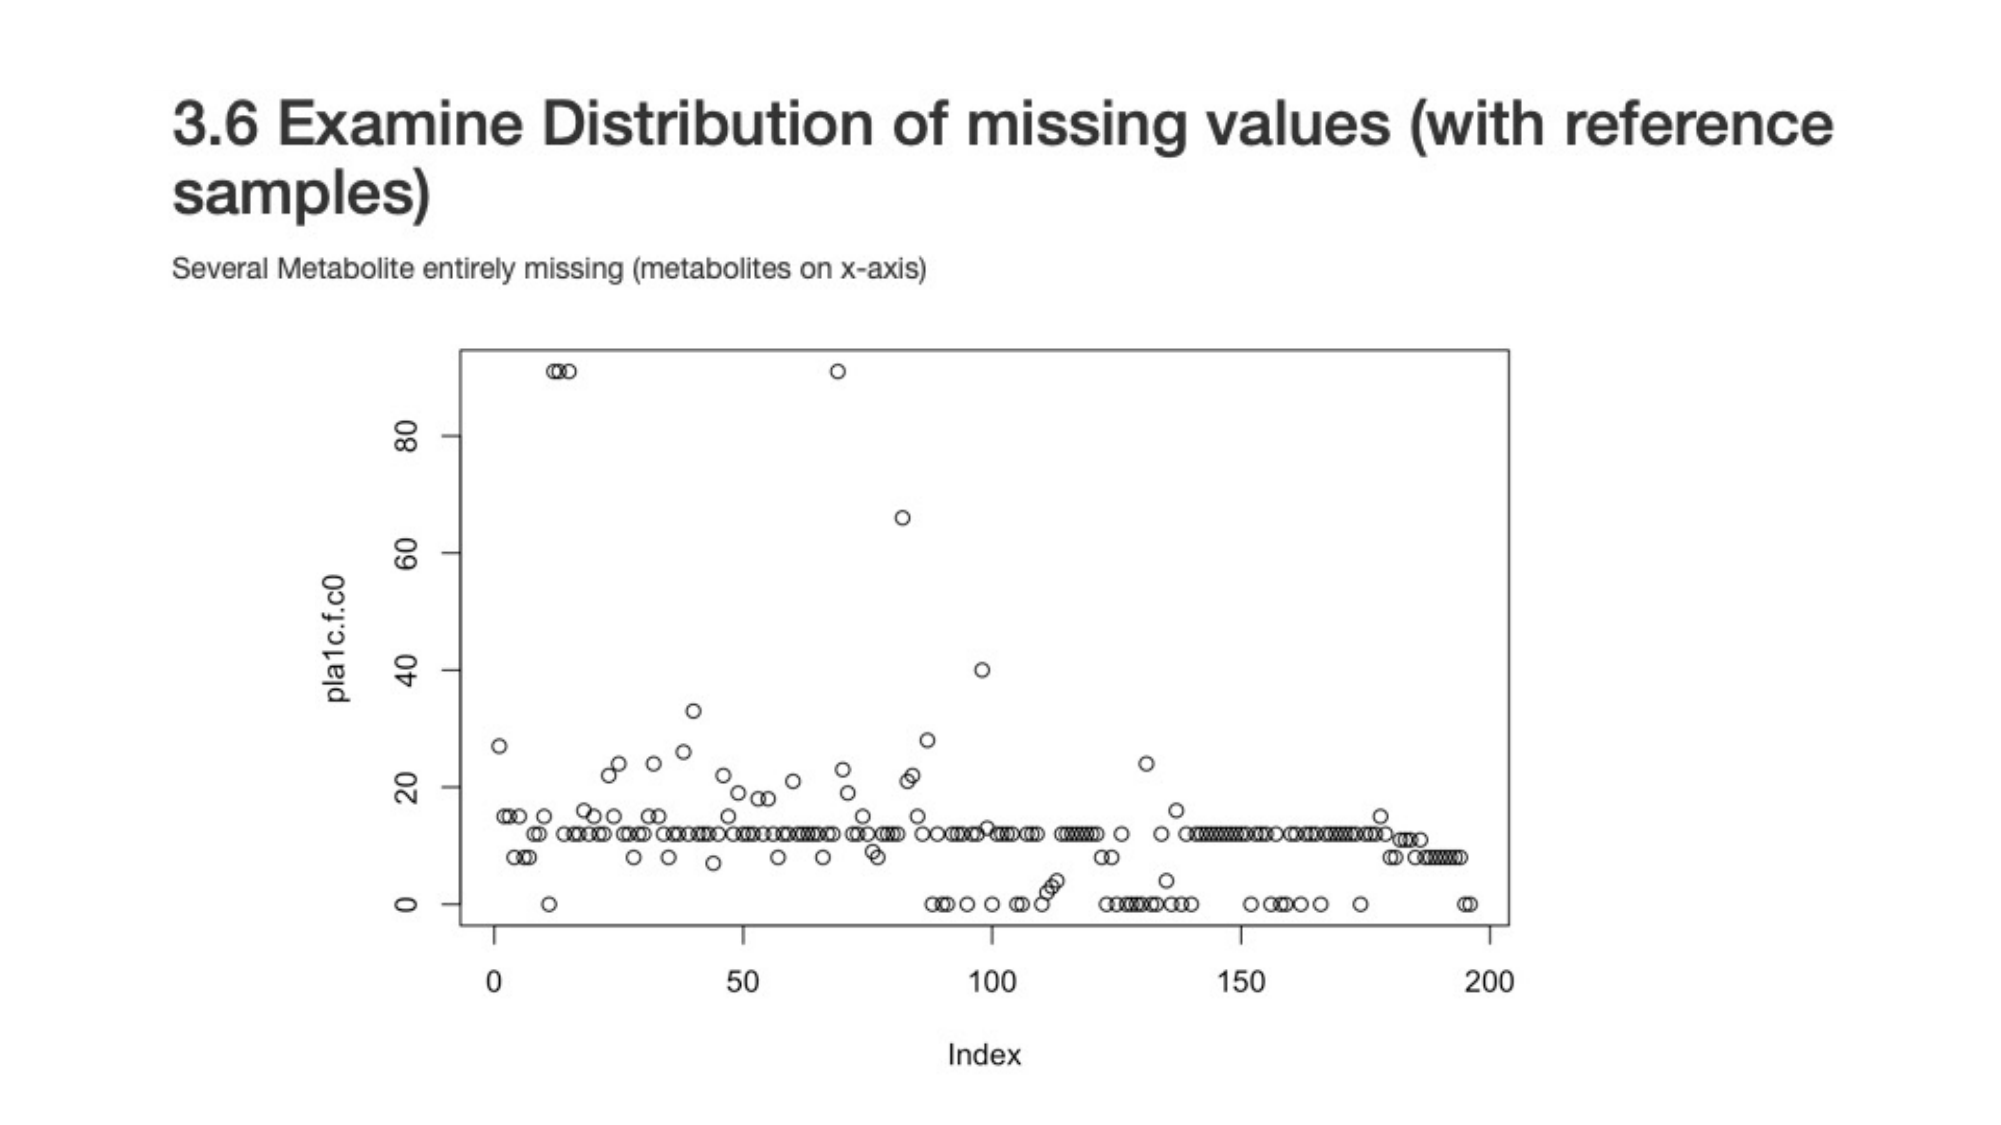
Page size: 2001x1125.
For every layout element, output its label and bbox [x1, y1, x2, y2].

picture [315, 330, 1537, 1080]
picture [153, 89, 1847, 302]
